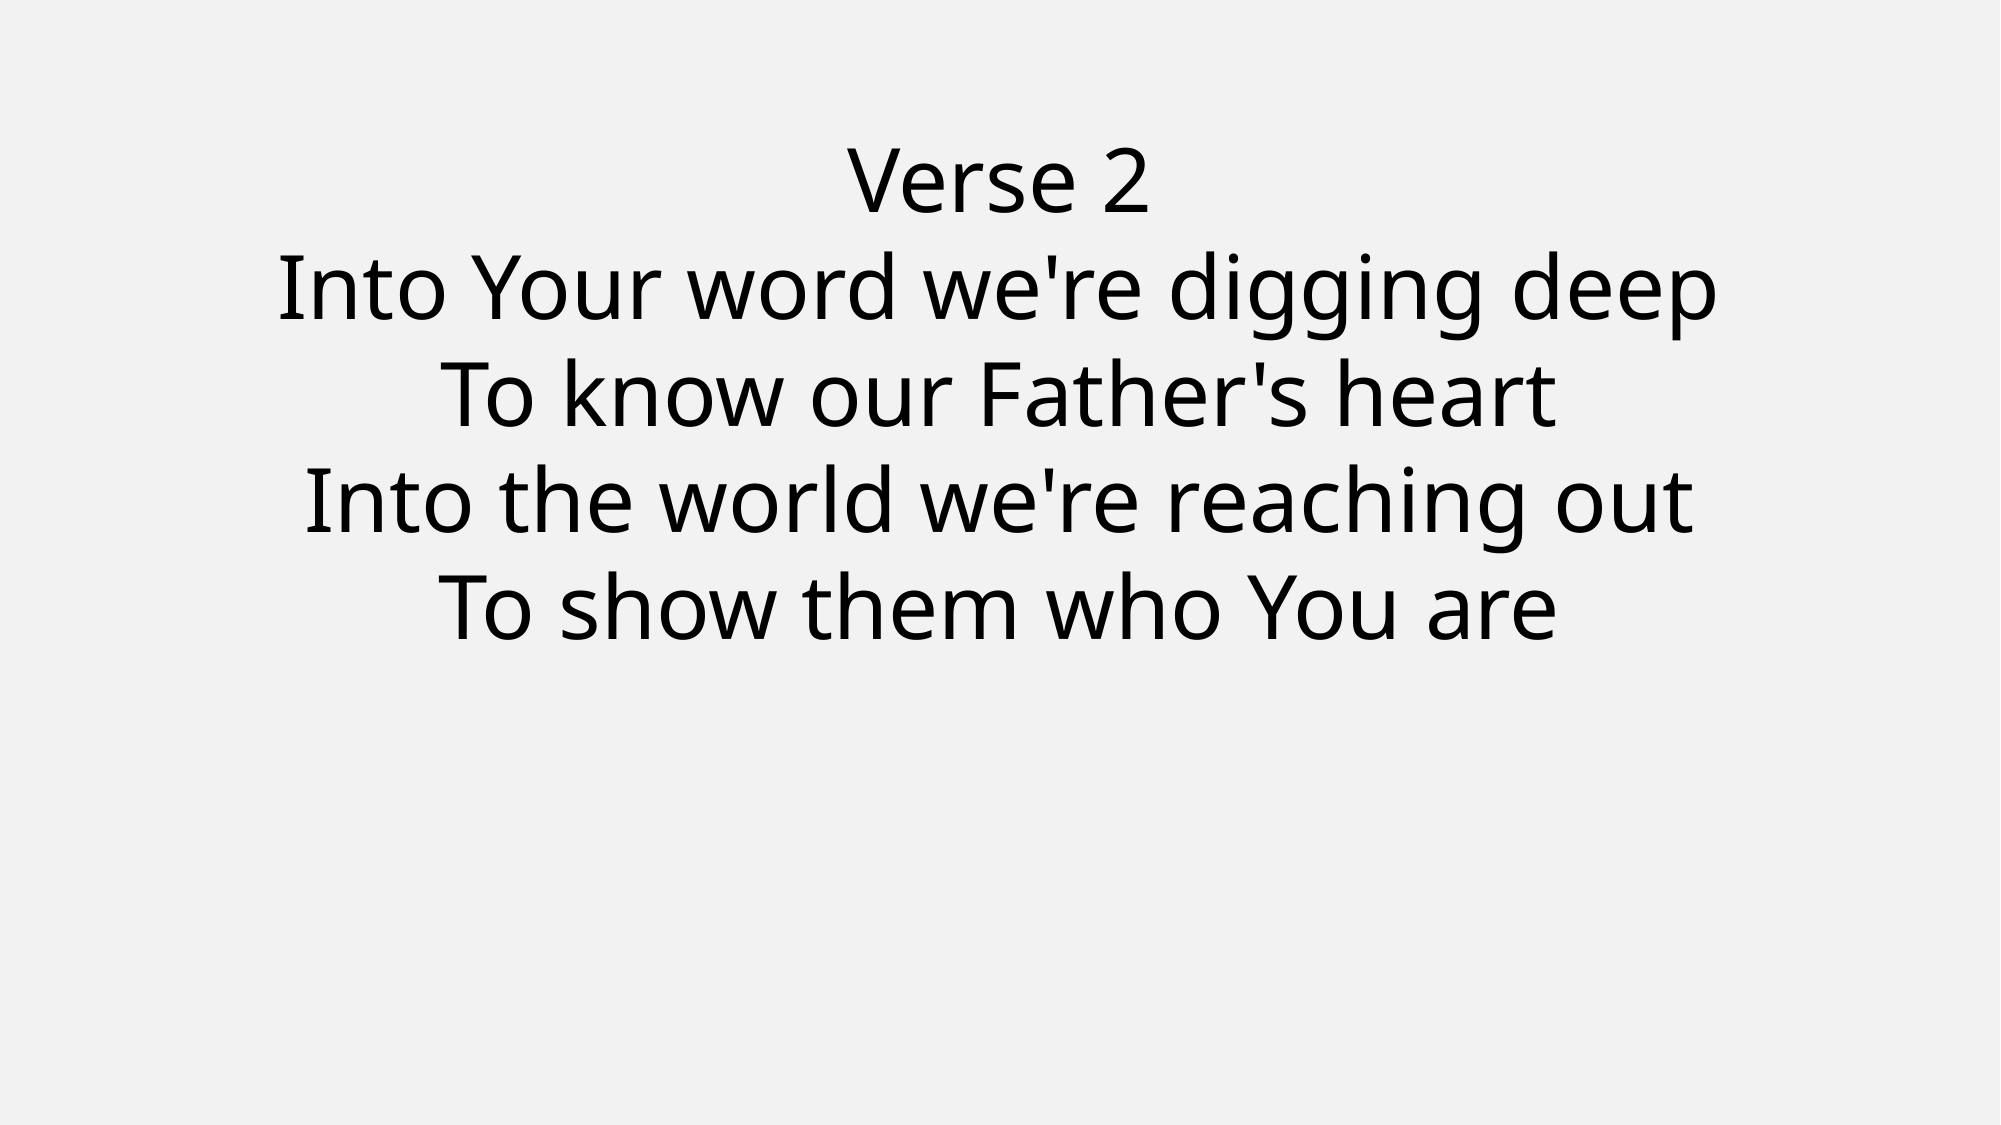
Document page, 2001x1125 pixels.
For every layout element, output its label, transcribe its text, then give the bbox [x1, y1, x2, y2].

text_box Verse 2 Into Your word we're digging deep To know our Father's heart Into the world we're reaching out To show them who You are [20, 0, 1980, 888]
